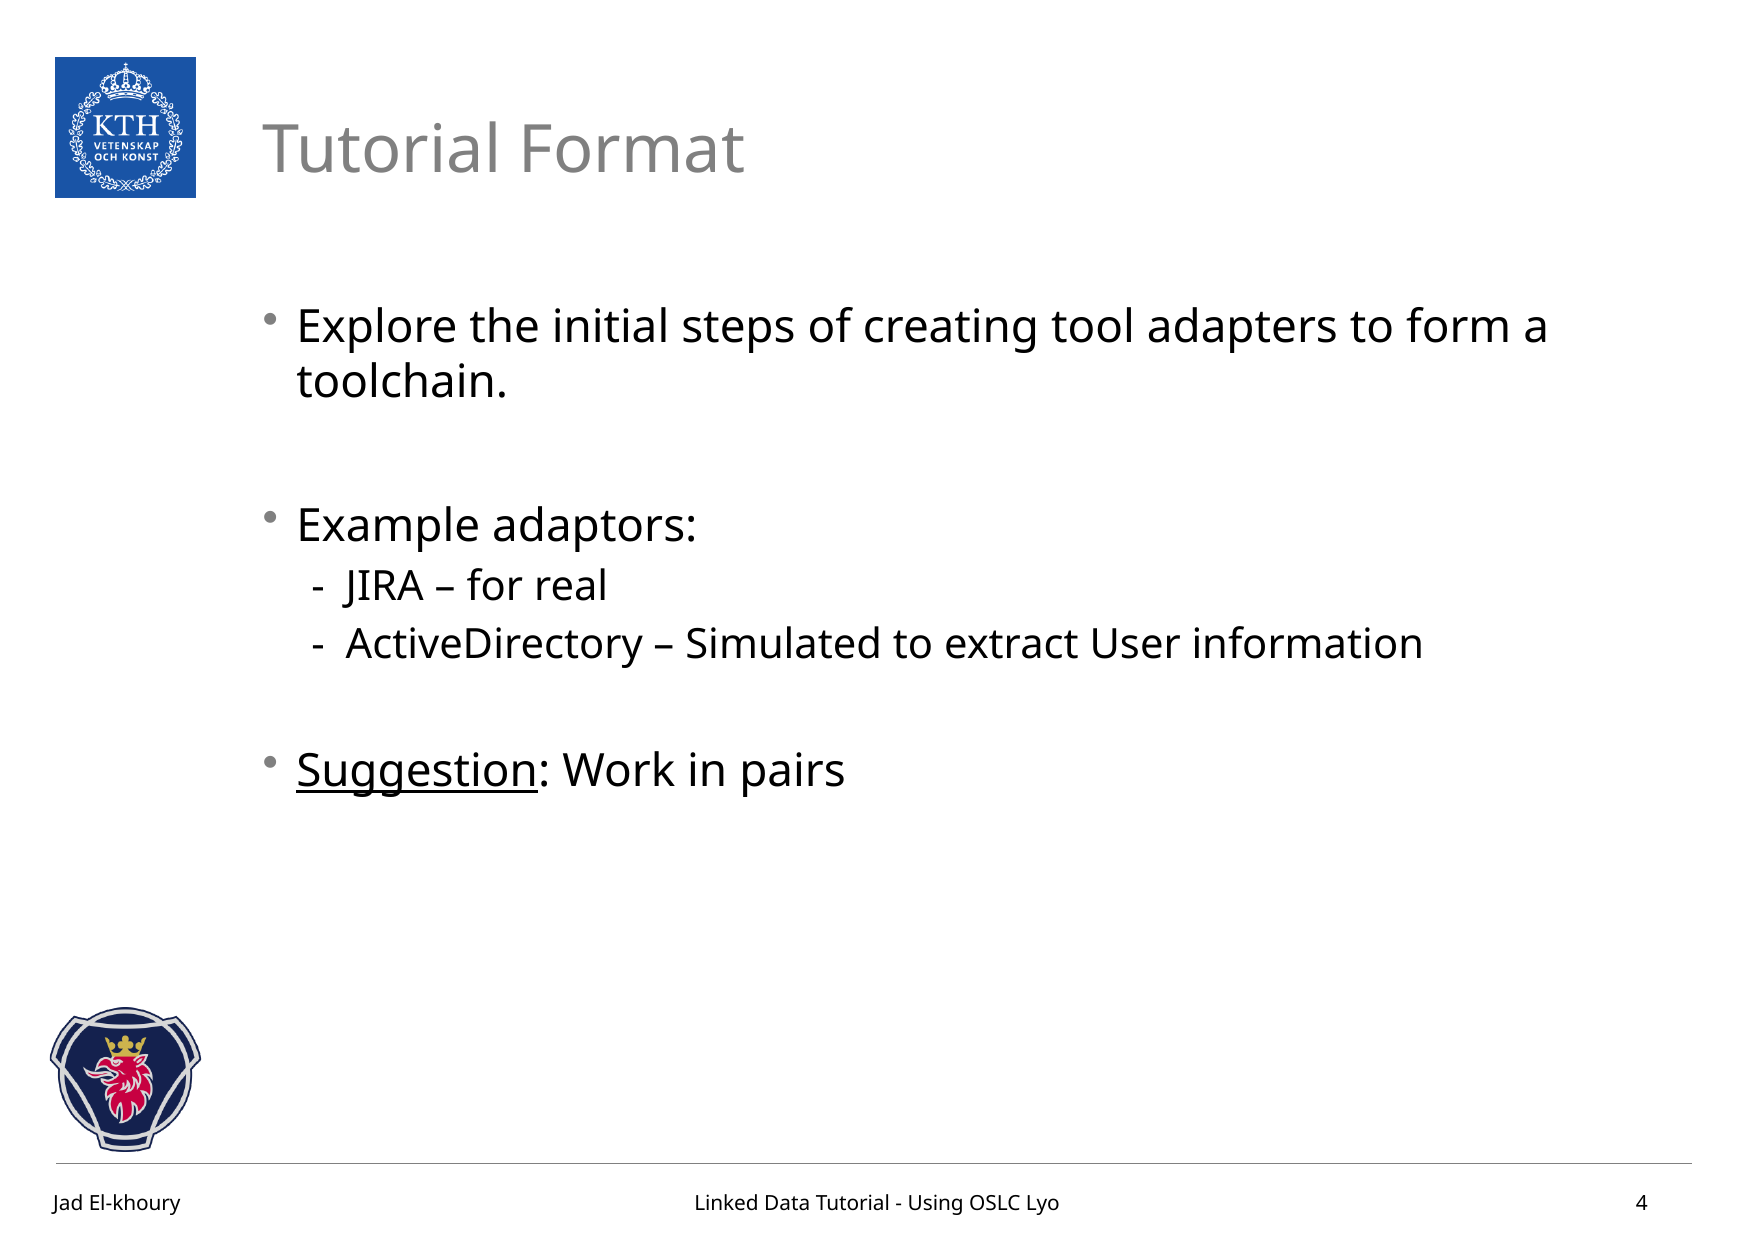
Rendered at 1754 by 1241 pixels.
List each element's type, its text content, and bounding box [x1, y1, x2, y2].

slide_number 4 [1621, 1182, 1692, 1223]
title Tutorial Format [262, 57, 1681, 234]
picture [49, 1007, 202, 1152]
picture [55, 57, 196, 198]
list Explore the initial steps of creating tool adapters to form a toolchain. Example adaptors: JIRA – for real ActiveDirectory – Simulated to extract User information Suggestion: Work in pairs [262, 289, 1681, 1140]
